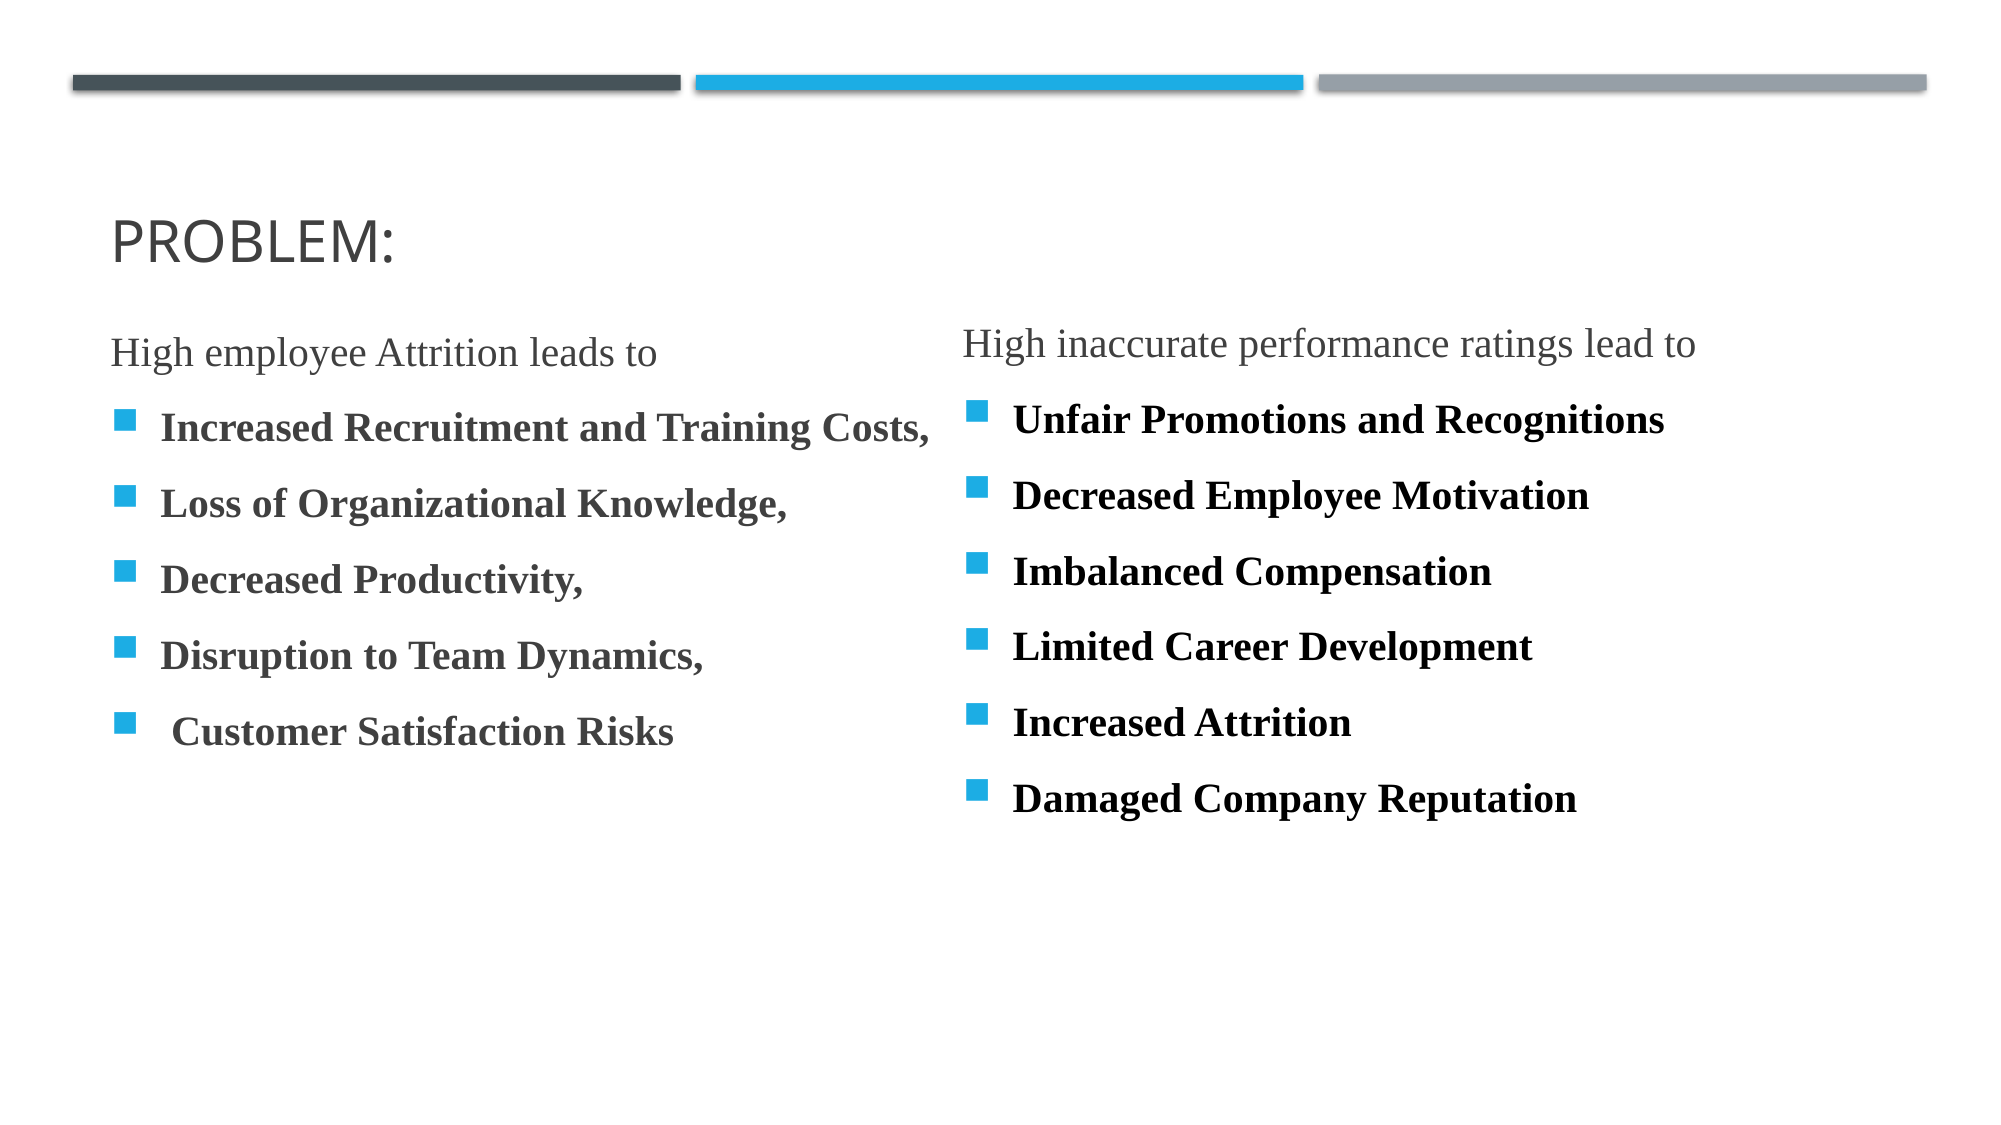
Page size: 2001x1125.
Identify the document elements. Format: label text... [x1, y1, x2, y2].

list High employee Attrition leads to Increased Recruitment and Training Costs, Loss of Organizational Knowledge, Decreased Productivity, Disruption to Team Dynamics, Customer Satisfaction Risks [95, 183, 948, 890]
text_box High inaccurate performance ratings lead to Unfair Promotions and Recognitions Decreased Employee Motivation Imbalanced Compensation Limited Career Development Increased Attrition Damaged Company Reputation [947, 250, 1800, 957]
title Problem: [95, 119, 1905, 282]
